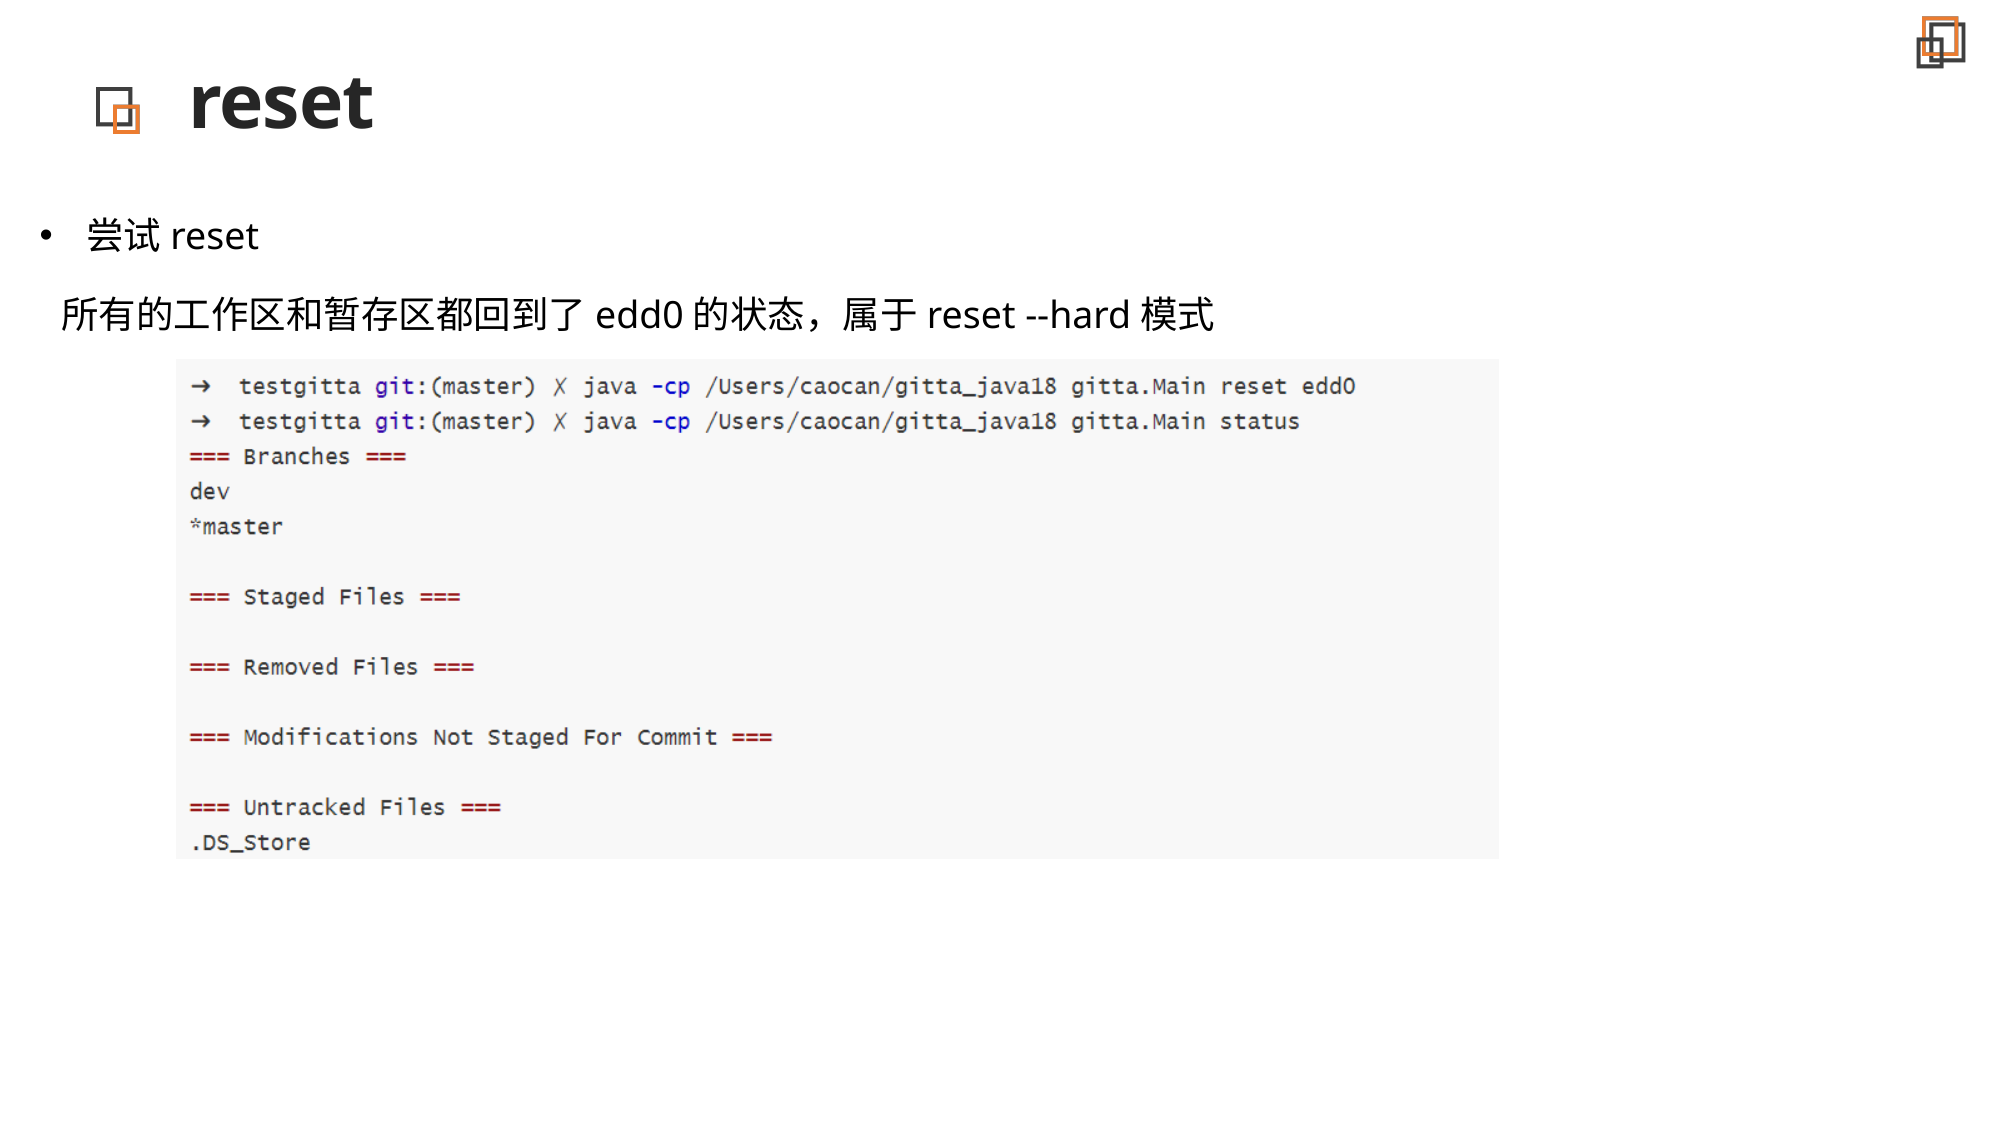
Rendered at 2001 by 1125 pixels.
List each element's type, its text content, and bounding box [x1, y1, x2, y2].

picture [58, 67, 177, 153]
text_box 所有的工作区和暂存区都回到了edd0的状态，属于reset --hard模式 [46, 283, 1709, 343]
picture [1881, 0, 2000, 85]
picture [176, 359, 1499, 859]
text_box reset [176, 46, 1909, 174]
text_box 尝试reset [24, 205, 1628, 265]
